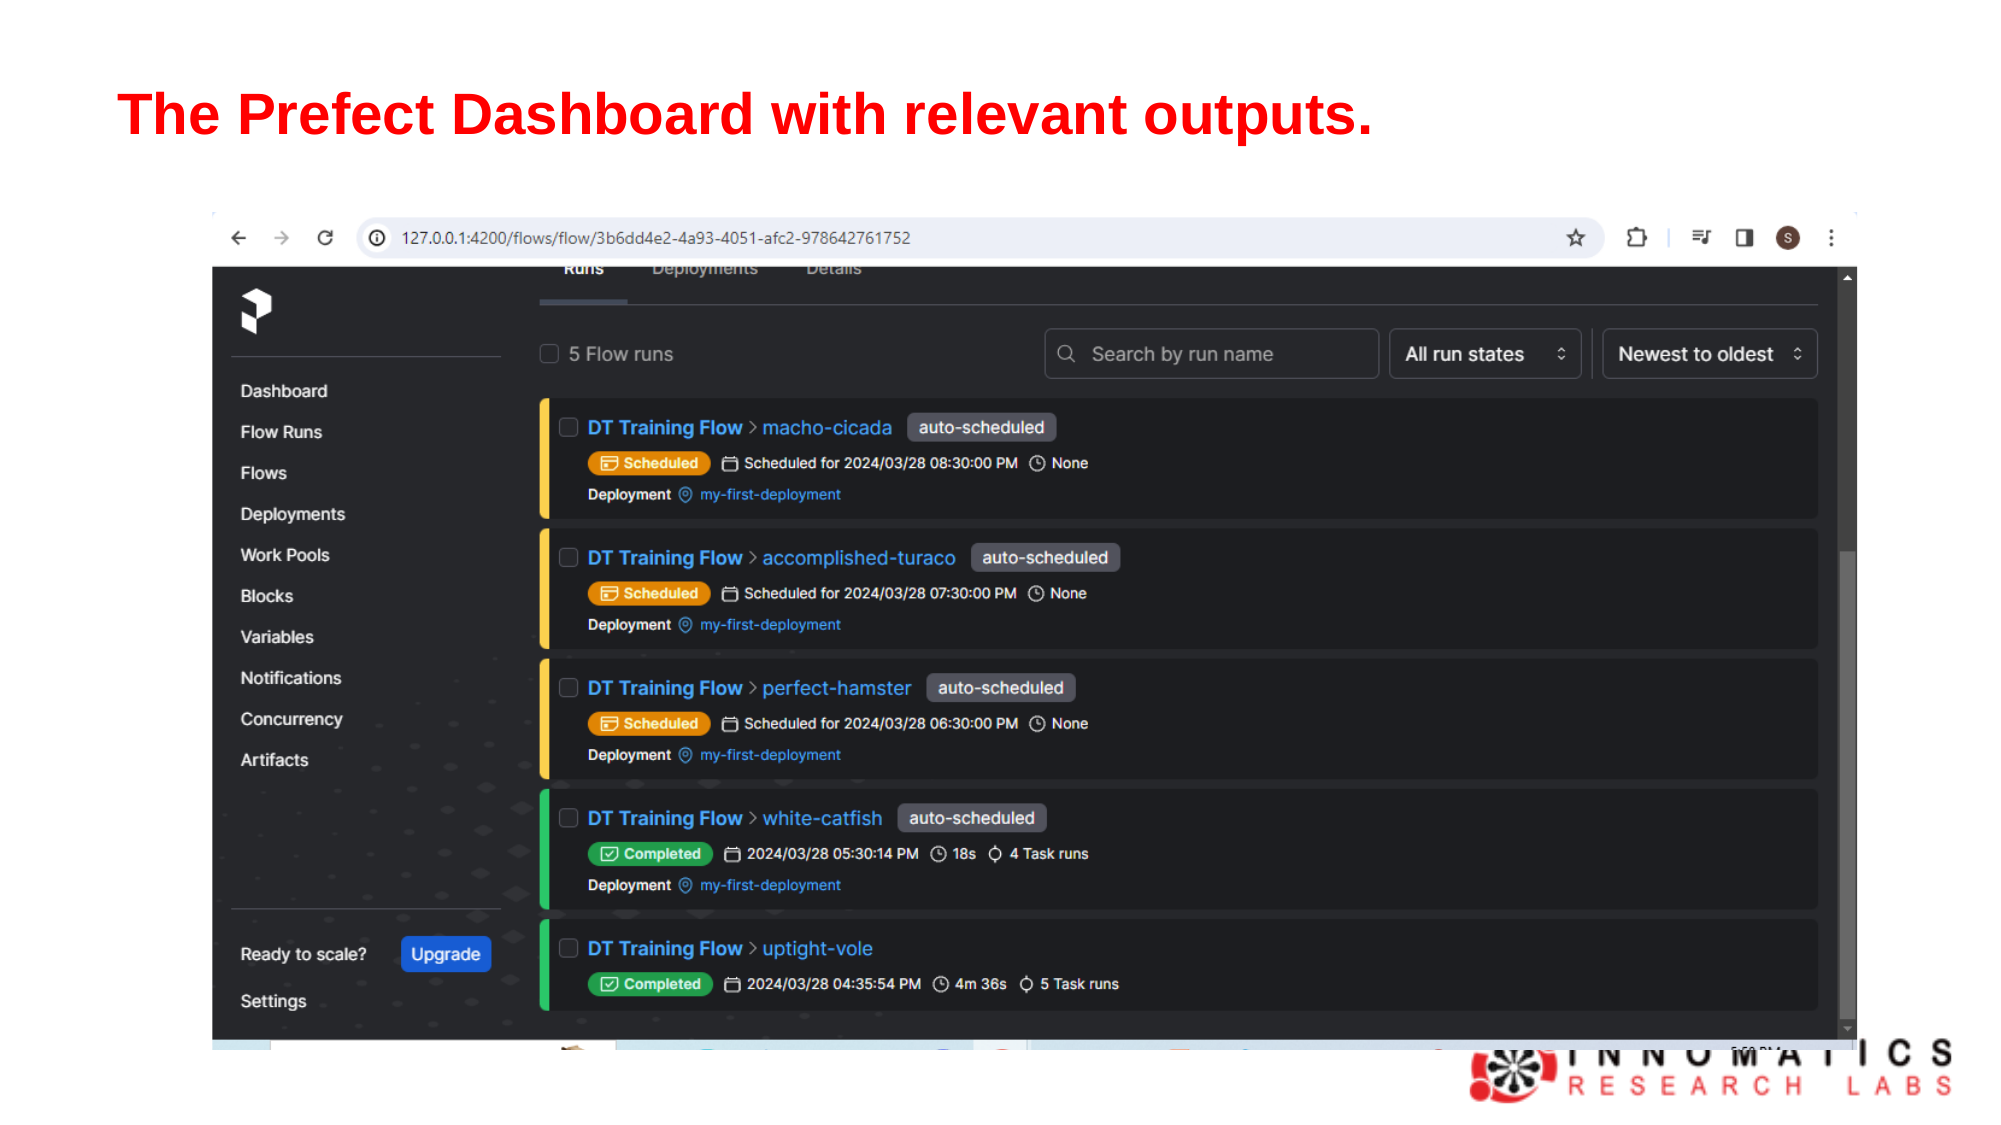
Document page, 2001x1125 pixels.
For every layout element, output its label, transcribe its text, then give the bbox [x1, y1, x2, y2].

text_box The Prefect Dashboard with relevant outputs. [70, 68, 1875, 154]
picture [212, 212, 1975, 1125]
